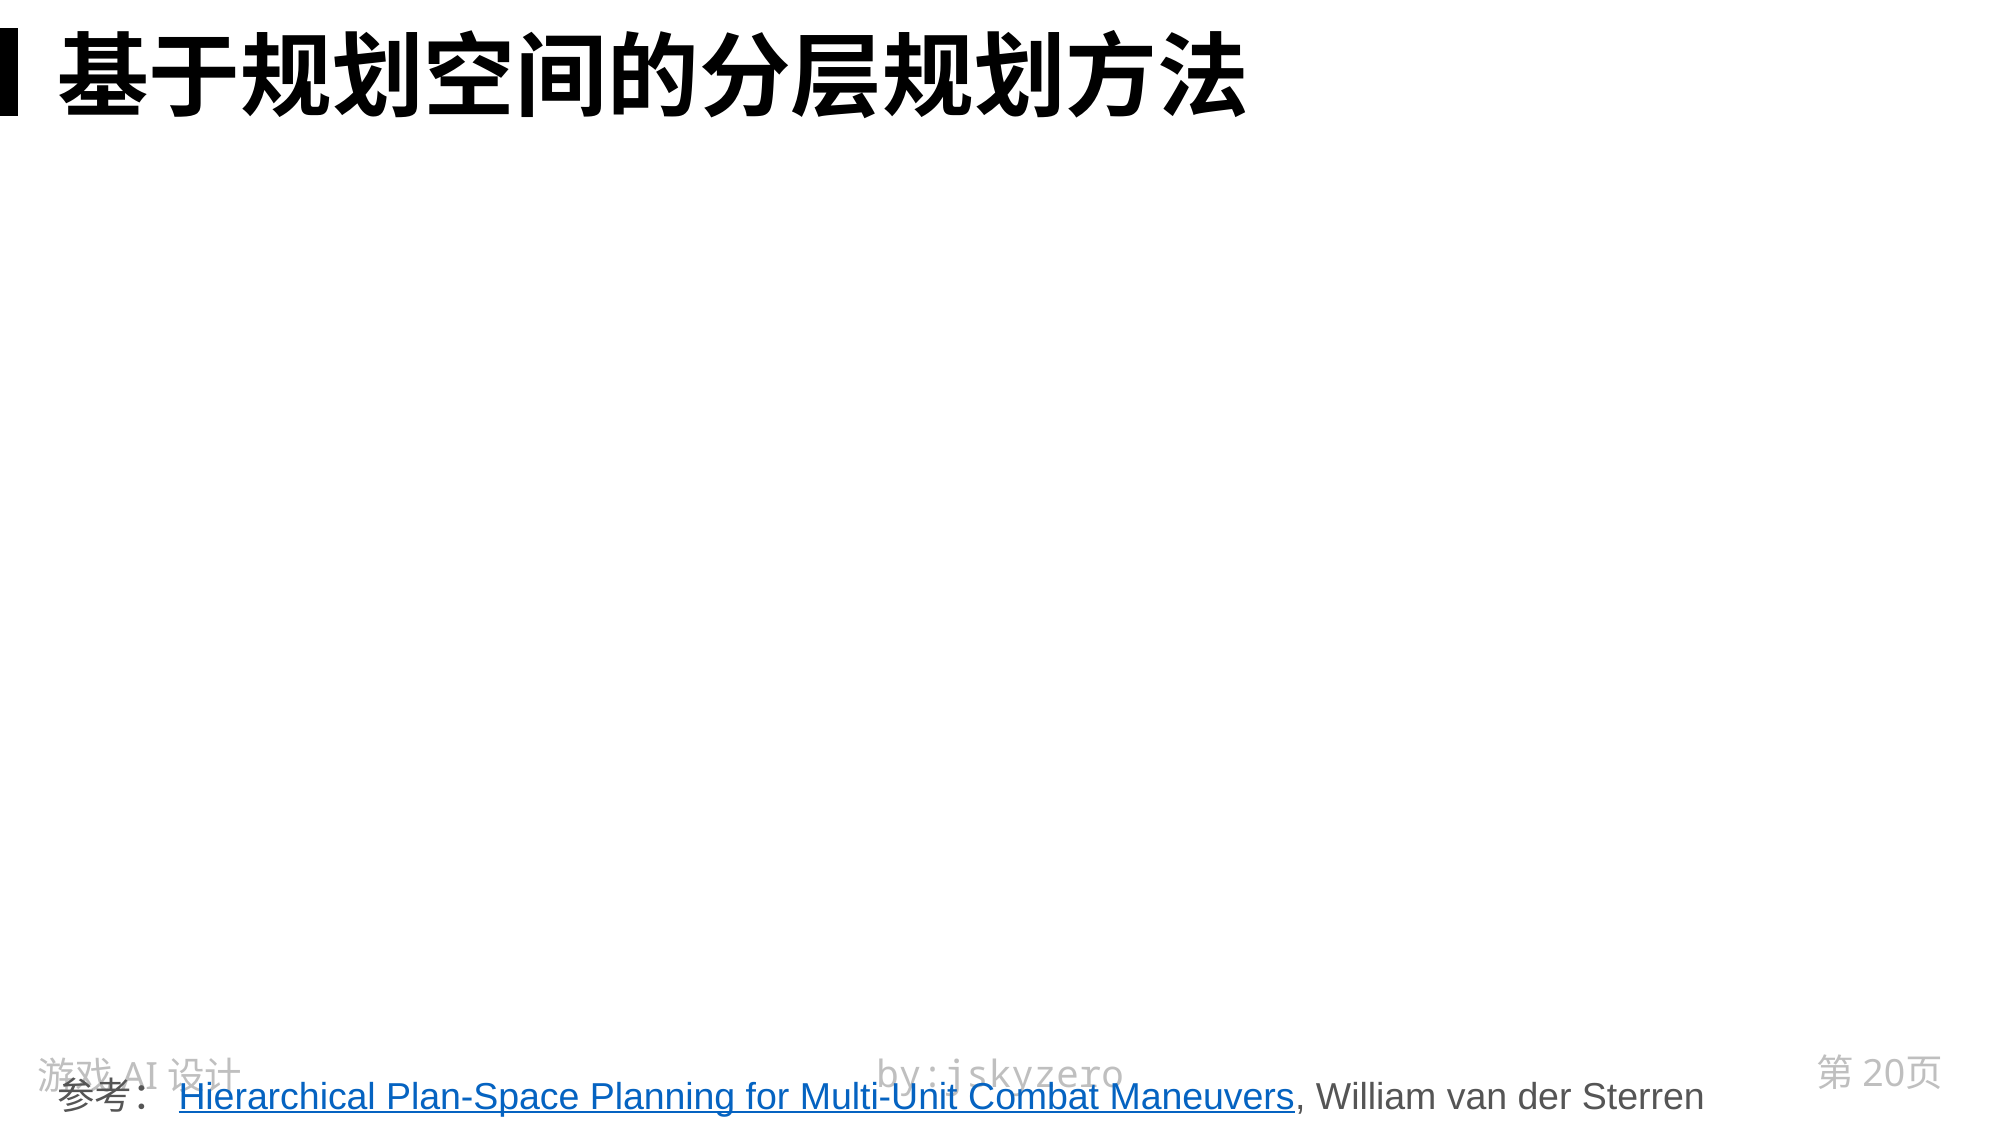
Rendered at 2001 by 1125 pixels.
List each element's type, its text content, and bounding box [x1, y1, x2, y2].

text_box 参考：Hierarchical Plan-Space Planning for Multi-Unit Combat Maneuvers, William van der Sterren [42, 1064, 1958, 1125]
title 基于规划空间的分层规划方法 [42, 0, 1958, 160]
